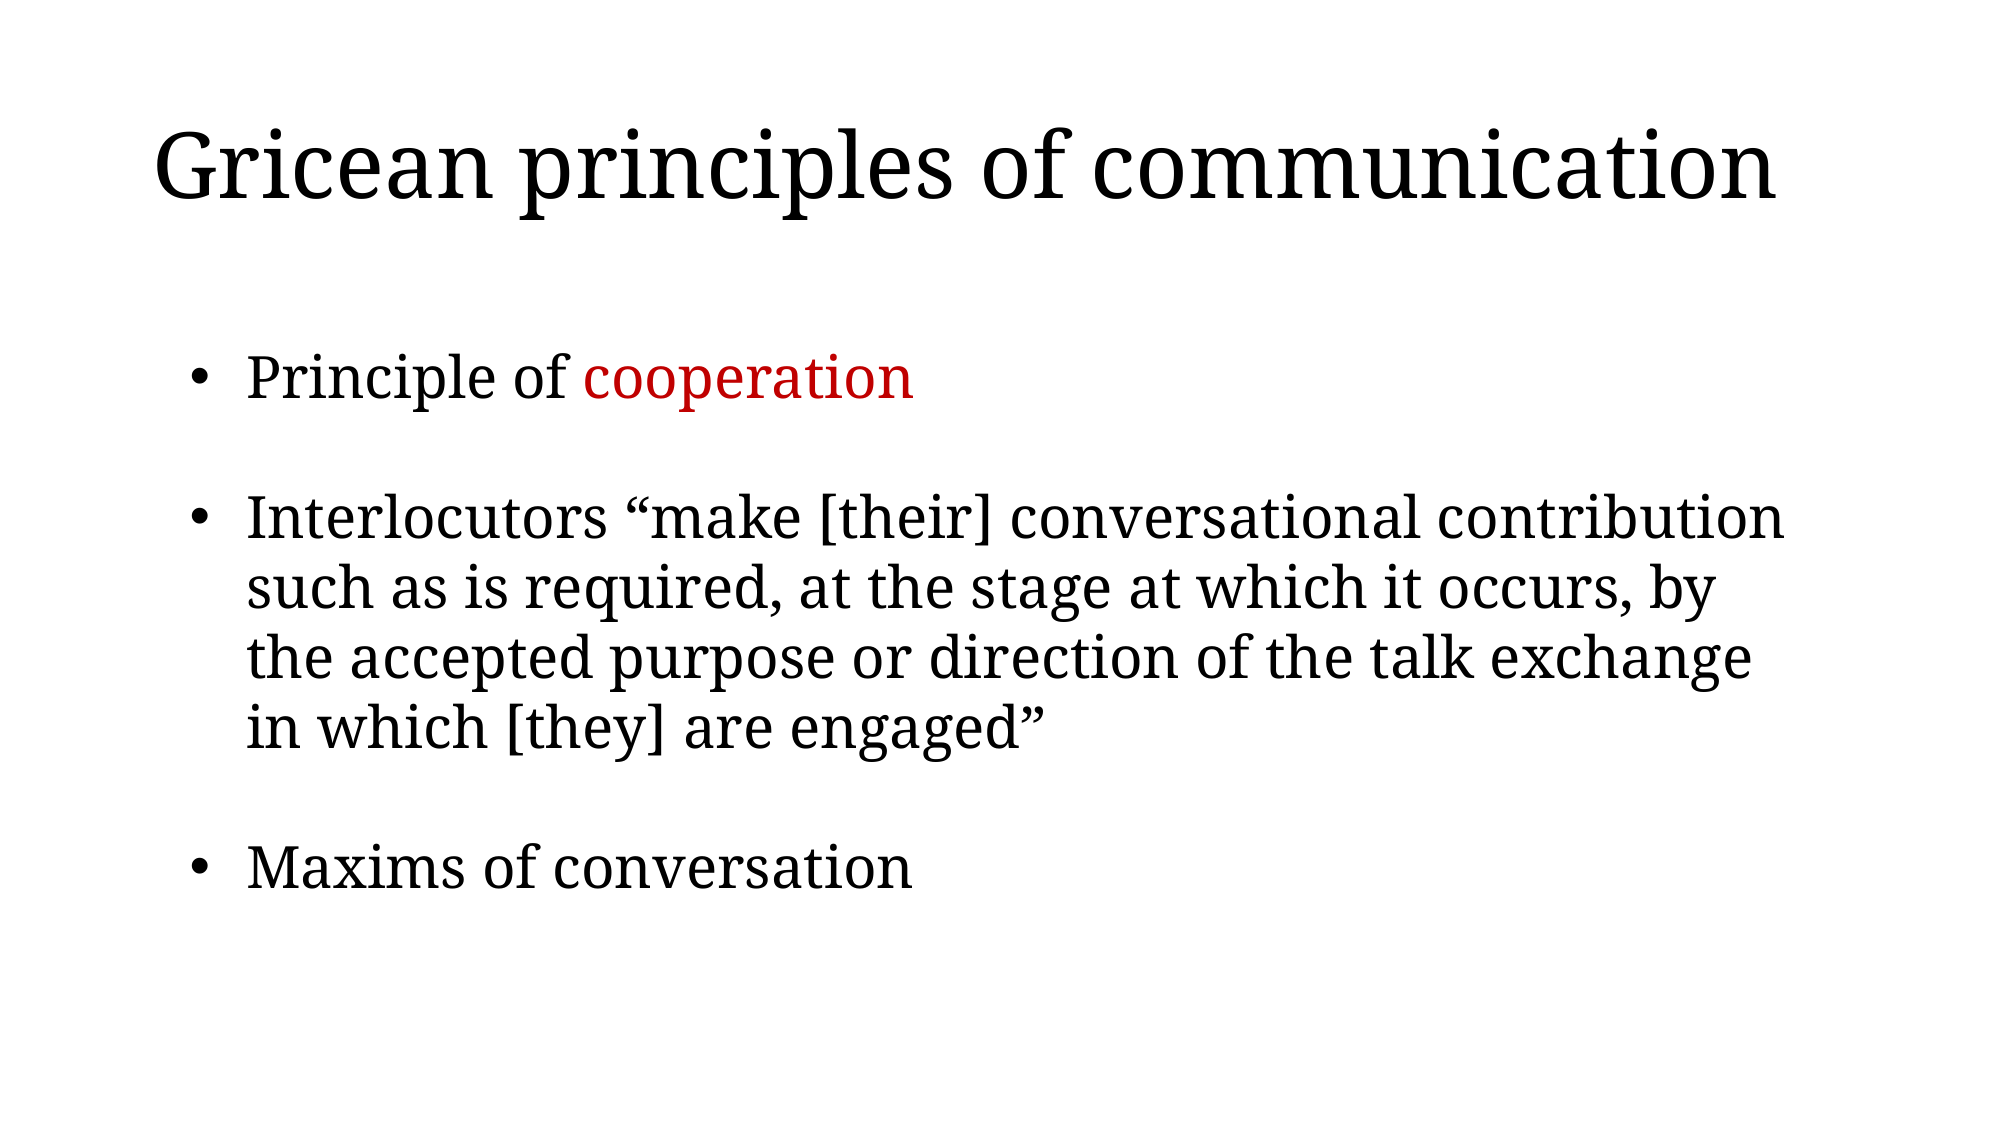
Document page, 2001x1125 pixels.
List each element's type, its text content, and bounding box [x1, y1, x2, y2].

title Gricean principles of communication [137, 59, 1863, 278]
text_box Principle of cooperation Interlocutors “make [their] conversational contribution such as is required, at the stage at which it occurs, by the accepted purpose or direction of the talk exchange in which [they] are engaged” Maxims of conversation [174, 332, 1825, 908]
